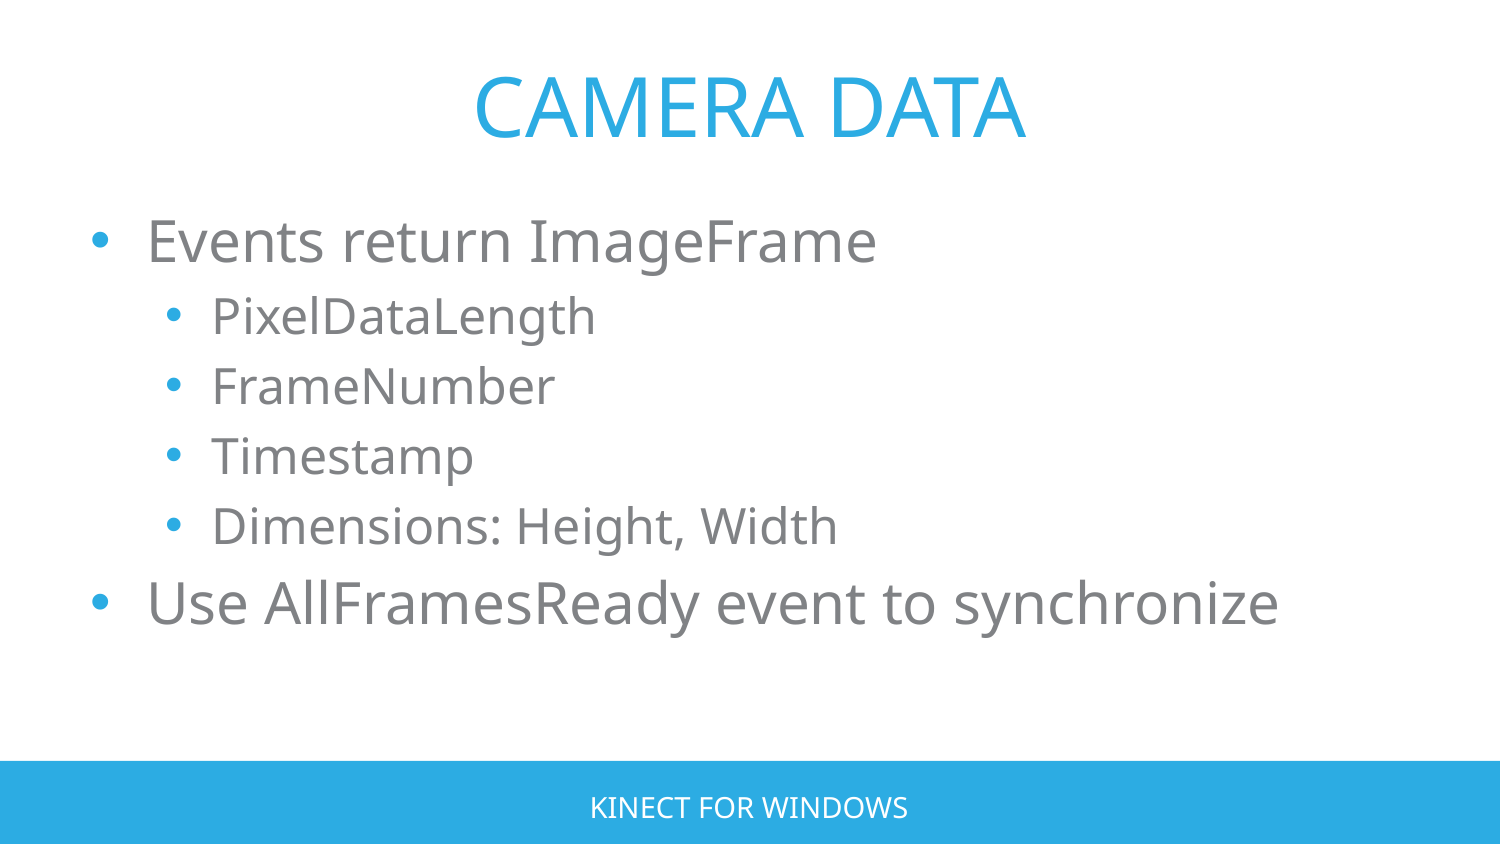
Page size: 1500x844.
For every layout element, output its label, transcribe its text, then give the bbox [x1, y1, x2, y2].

title CAMERA DATA [75, 33, 1425, 175]
list Events return ImageFrame PixelDataLength FrameNumber Timestamp Dimensions: Height, Width Use AllFramesReady event to synchronize [75, 196, 1425, 754]
